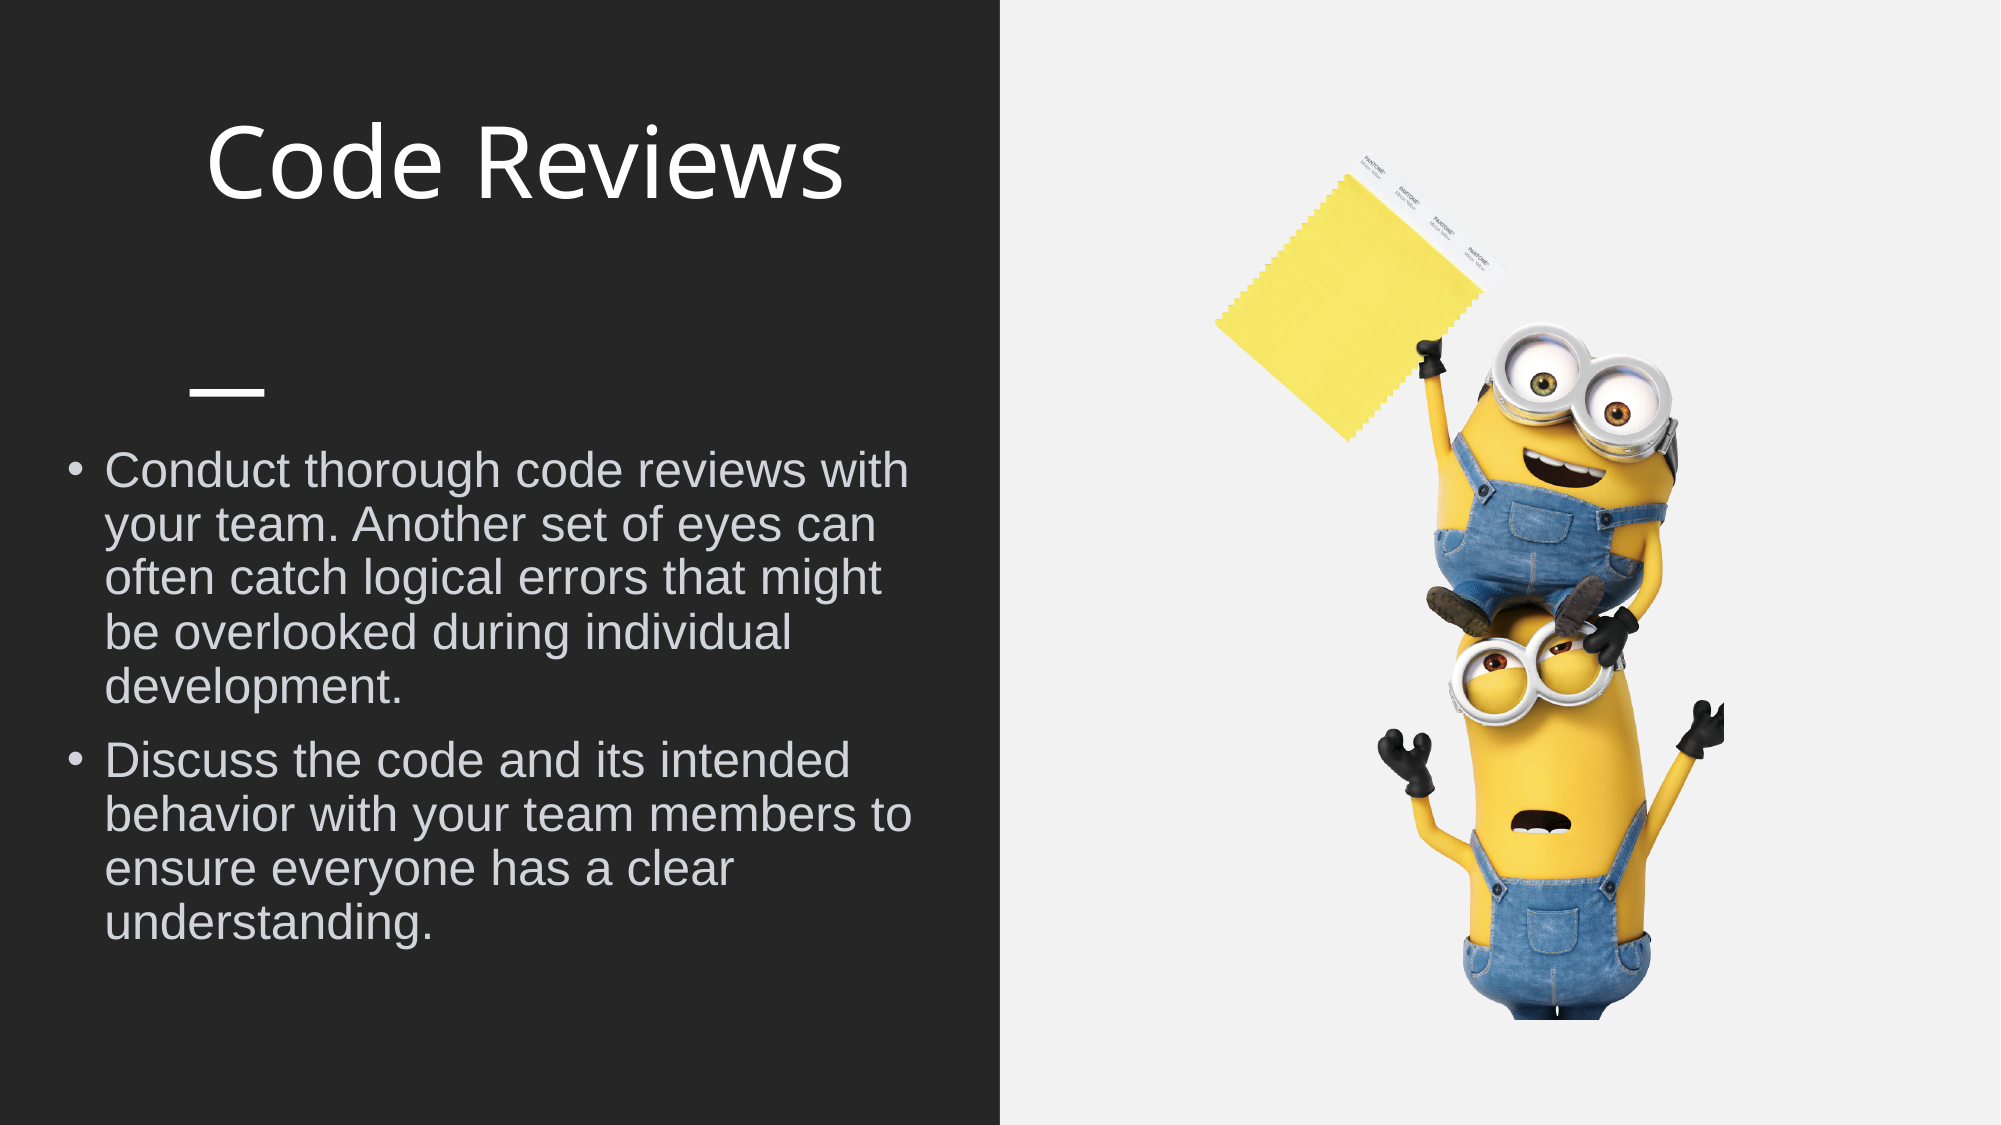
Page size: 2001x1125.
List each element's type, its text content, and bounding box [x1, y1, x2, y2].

text_box [188, 388, 265, 398]
title Code Reviews [189, 104, 897, 372]
text_box [0, 0, 999, 1125]
list Conduct thorough code reviews with your team. Another set of eyes can often catch logical errors that might be overlooked during individual development. Discuss the code and its intended behavior with your team members to ensure everyone has a clear understanding. [51, 436, 958, 1033]
picture [1193, 104, 1725, 1020]
text_box [999, 0, 2000, 1125]
